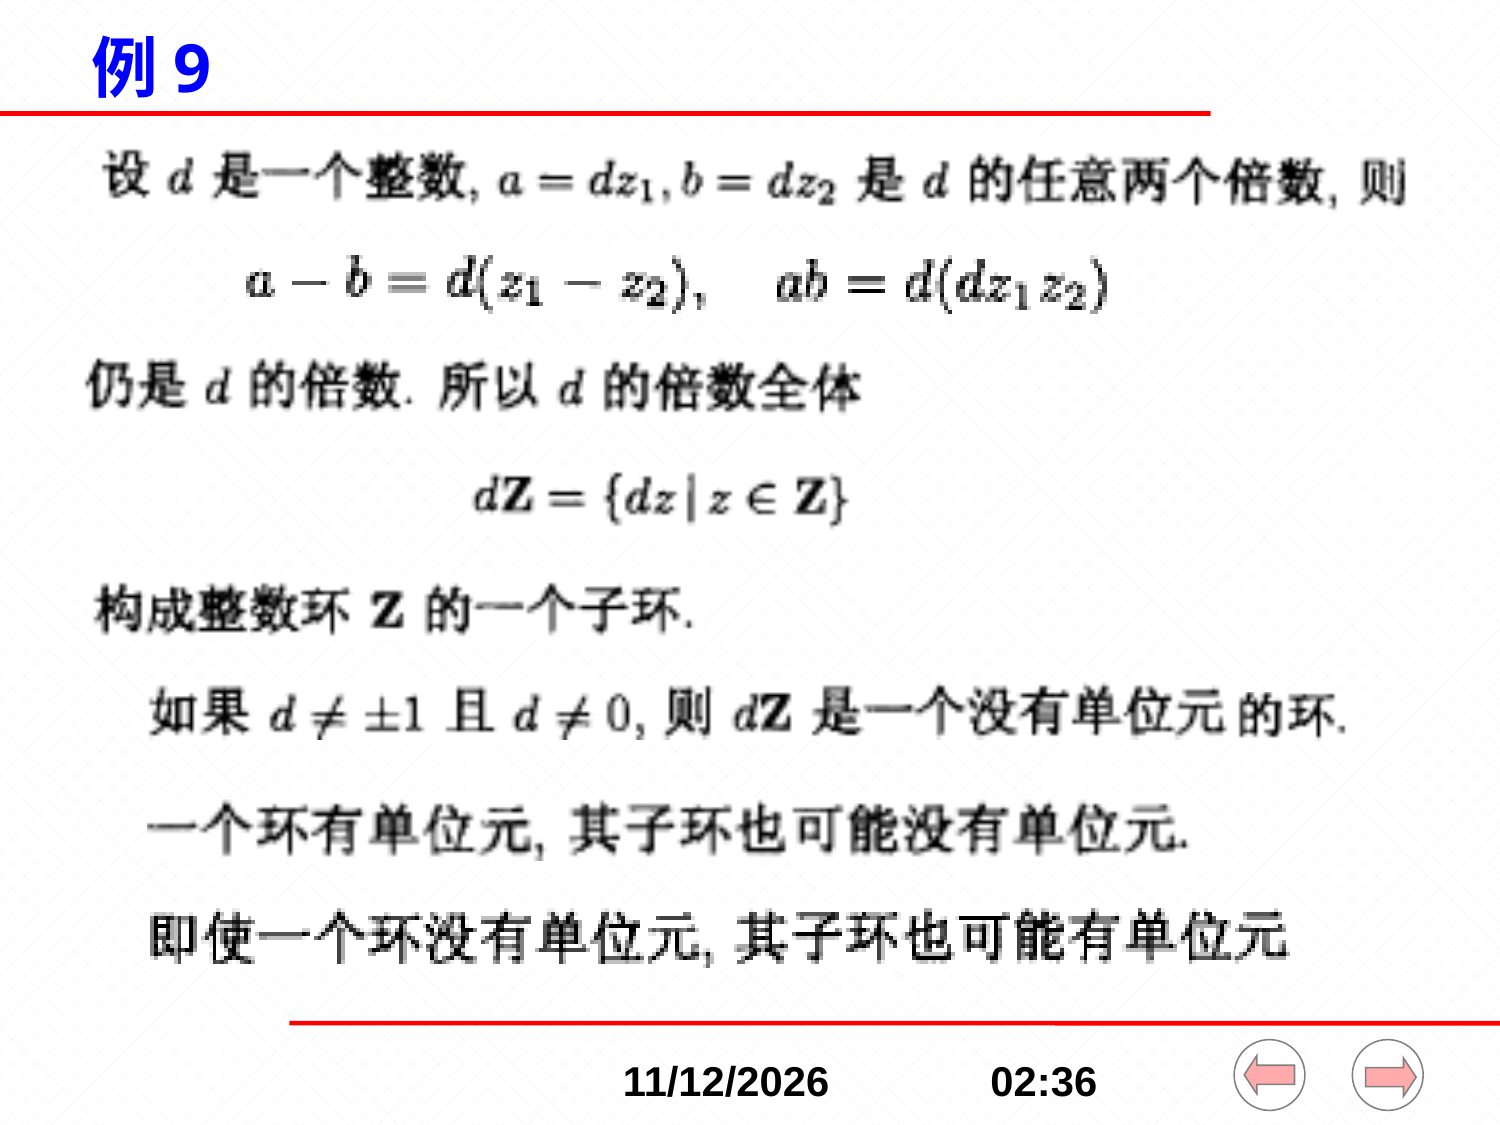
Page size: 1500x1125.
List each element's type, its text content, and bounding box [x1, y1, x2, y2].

picture [100, 137, 1424, 221]
slide_number [596, 1046, 1164, 1125]
picture [88, 574, 703, 640]
picture [230, 243, 1128, 319]
title 例9 [76, 30, 1427, 102]
picture [466, 467, 857, 534]
picture [76, 349, 869, 420]
picture [147, 904, 1294, 968]
picture [147, 680, 1353, 745]
picture [147, 798, 1199, 861]
